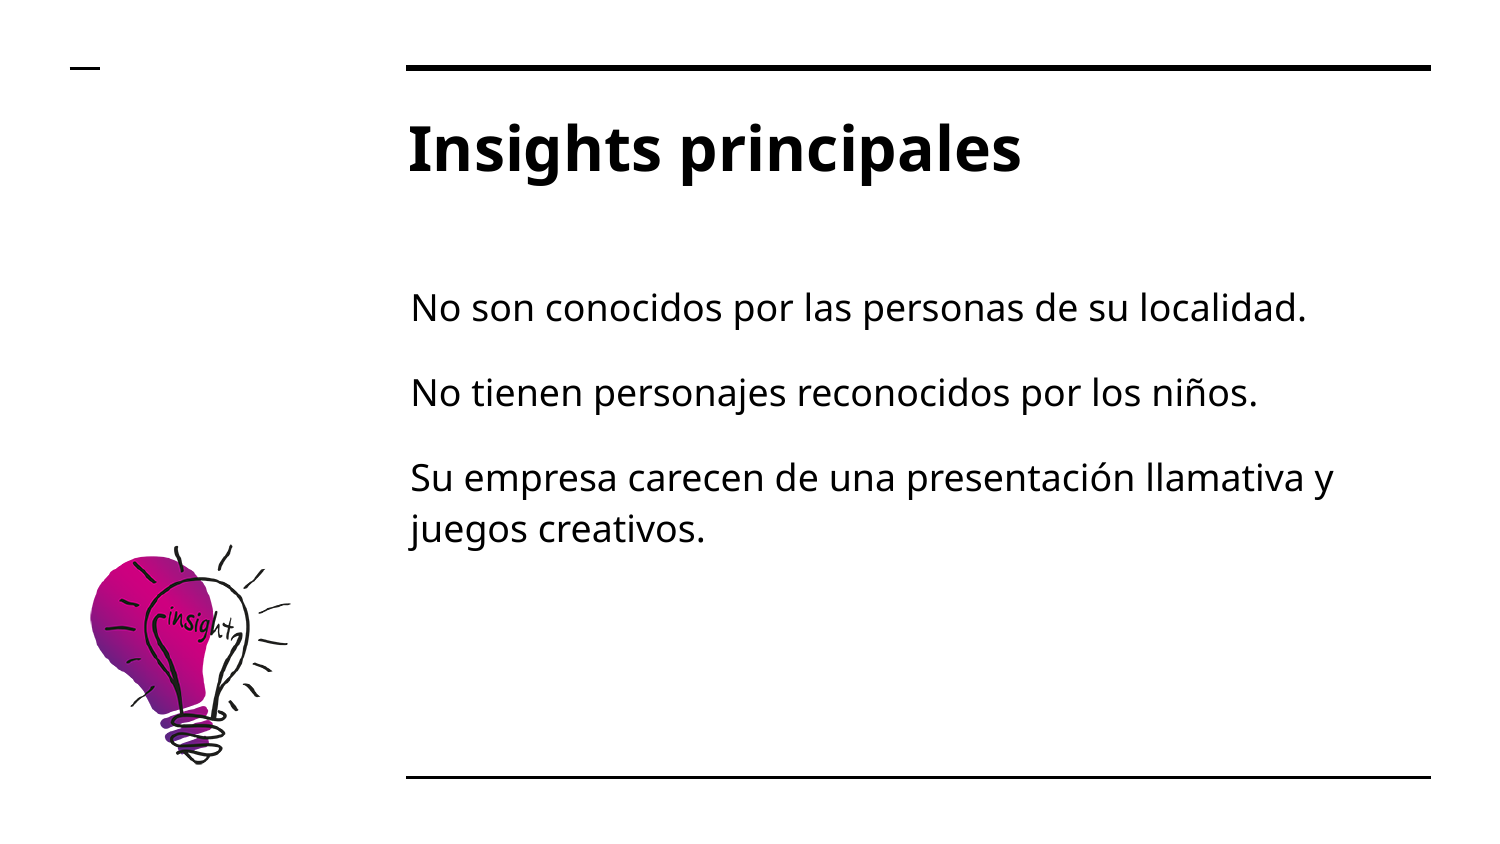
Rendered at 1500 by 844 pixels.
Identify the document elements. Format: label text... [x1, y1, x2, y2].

picture [12, 531, 352, 773]
list No son conocidos por las personas de su localidad. No tienen personajes reconocidos por los niños. Su empresa carecen de una presentación llamativa y juegos creativos. [395, 261, 1433, 755]
title Insights principales [393, 94, 1431, 199]
